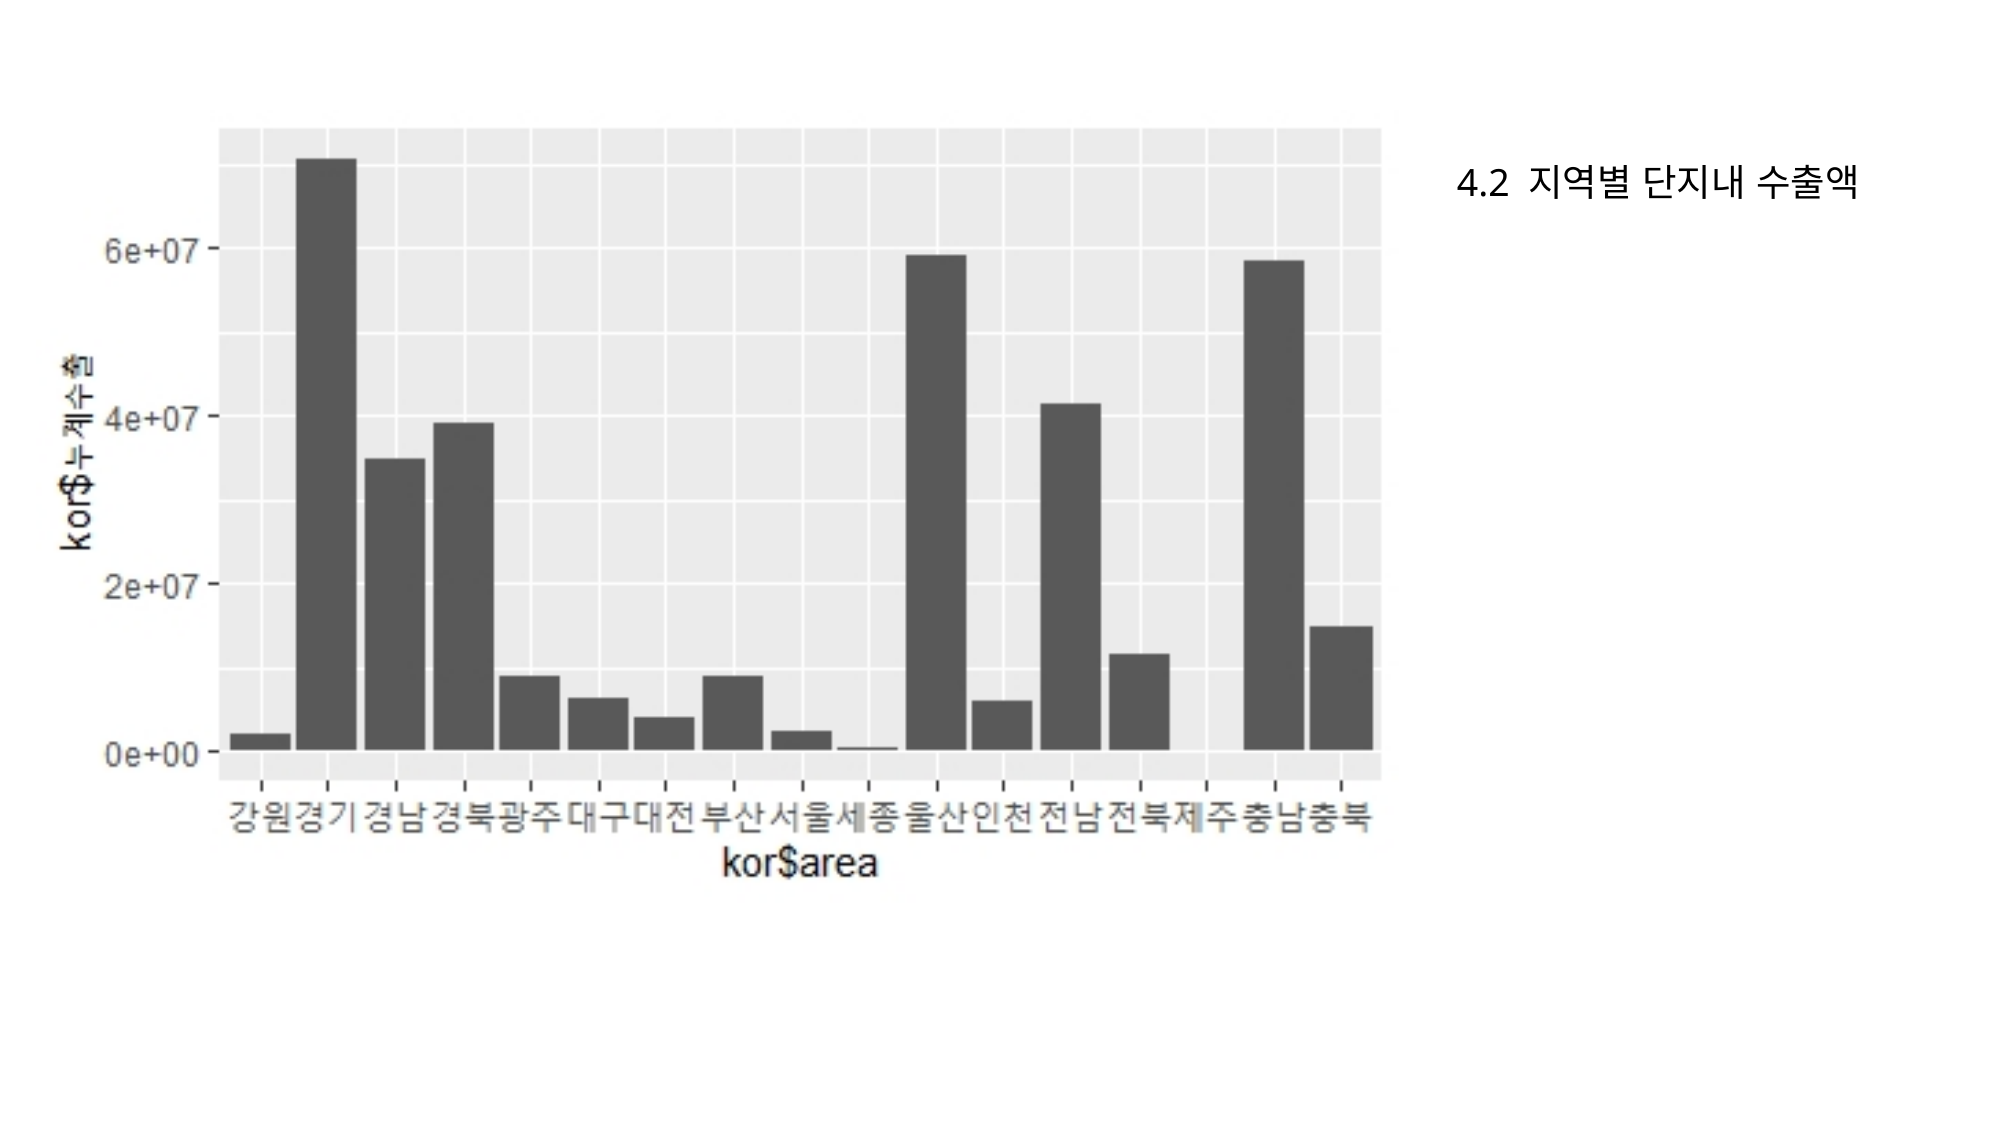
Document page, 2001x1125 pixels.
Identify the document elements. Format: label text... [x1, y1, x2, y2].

text_box 4.2 지역별 단지내 수출액 [1442, 152, 1920, 212]
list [36, 110, 1404, 905]
